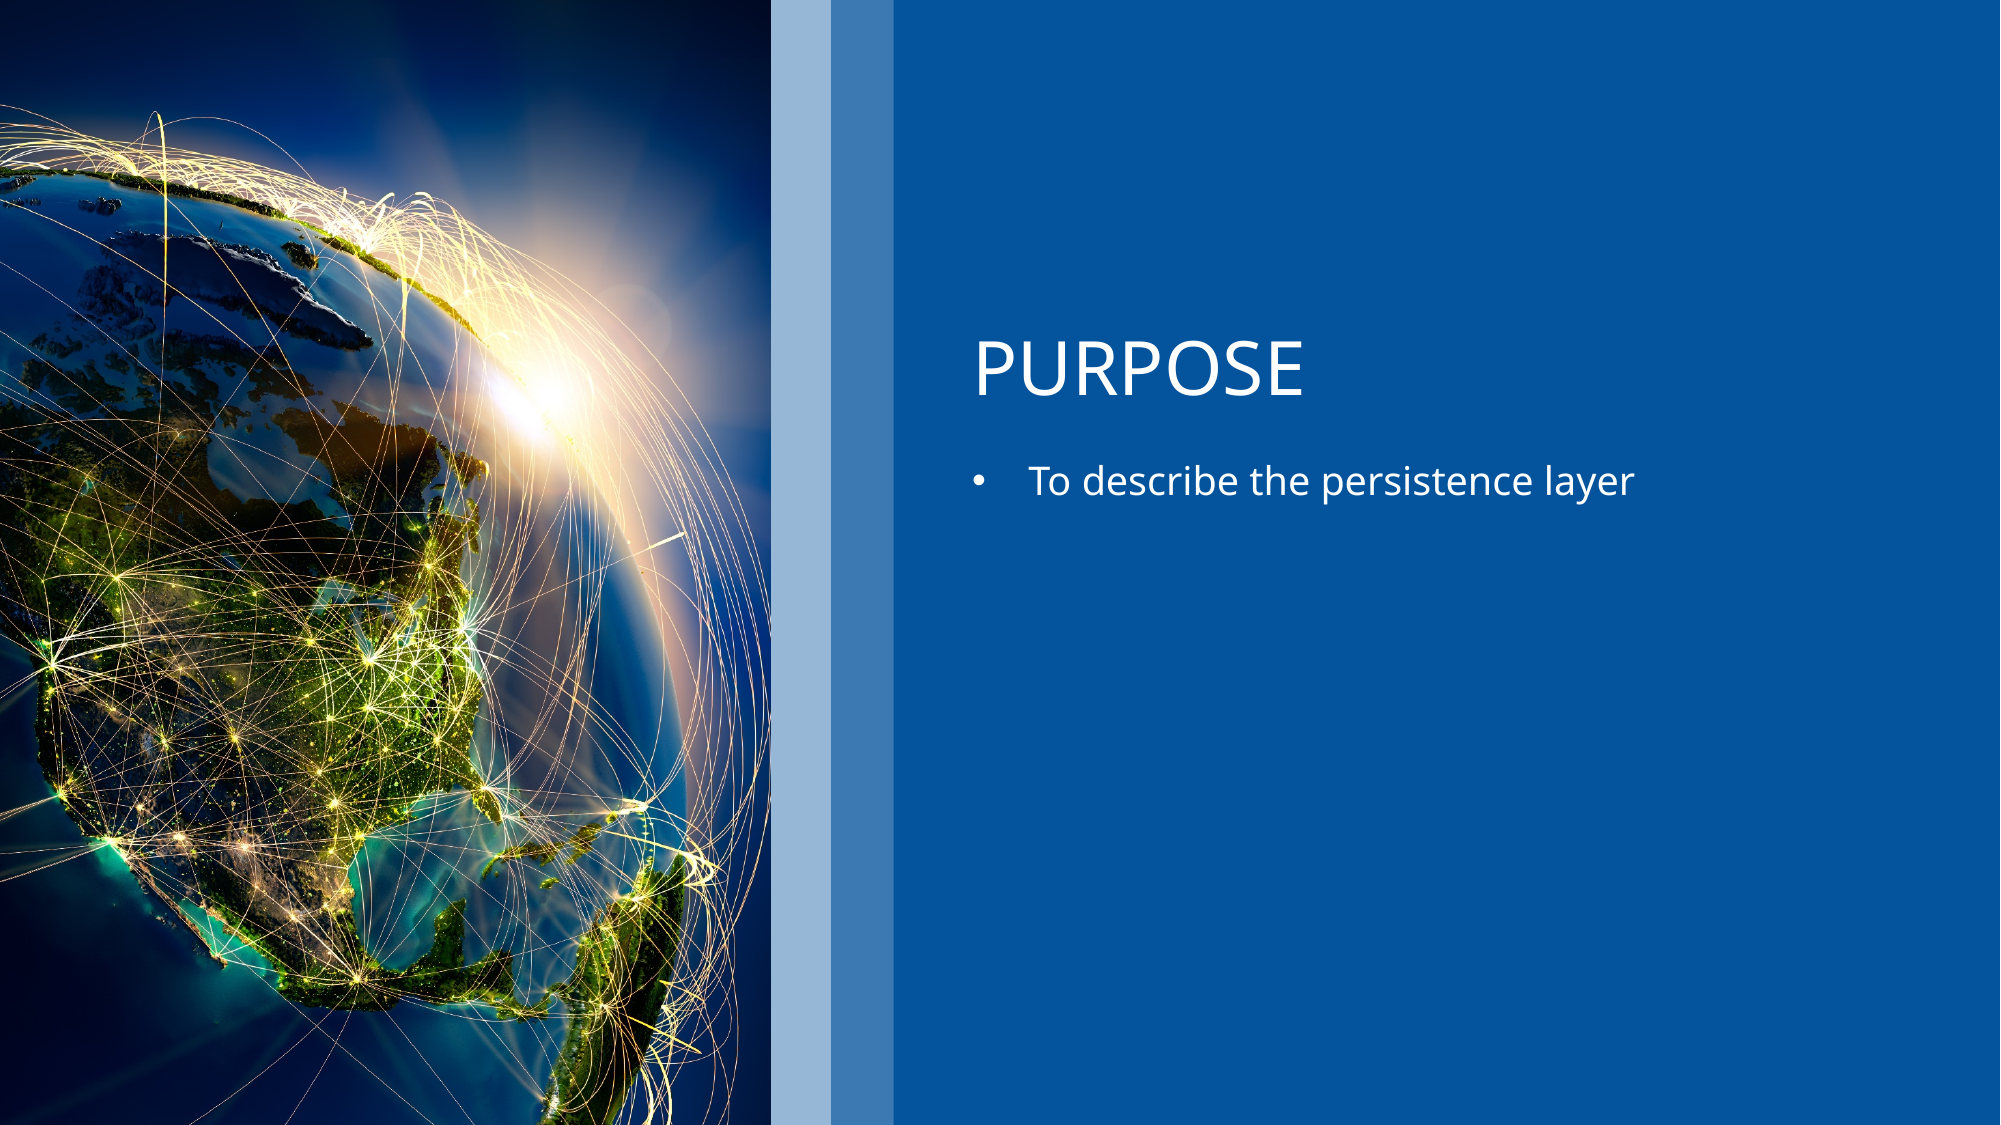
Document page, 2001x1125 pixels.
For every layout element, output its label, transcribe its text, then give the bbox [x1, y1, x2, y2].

picture [0, 0, 772, 1125]
title Purpose [957, 315, 1937, 418]
list To describe the persistence layer [957, 448, 1936, 1063]
